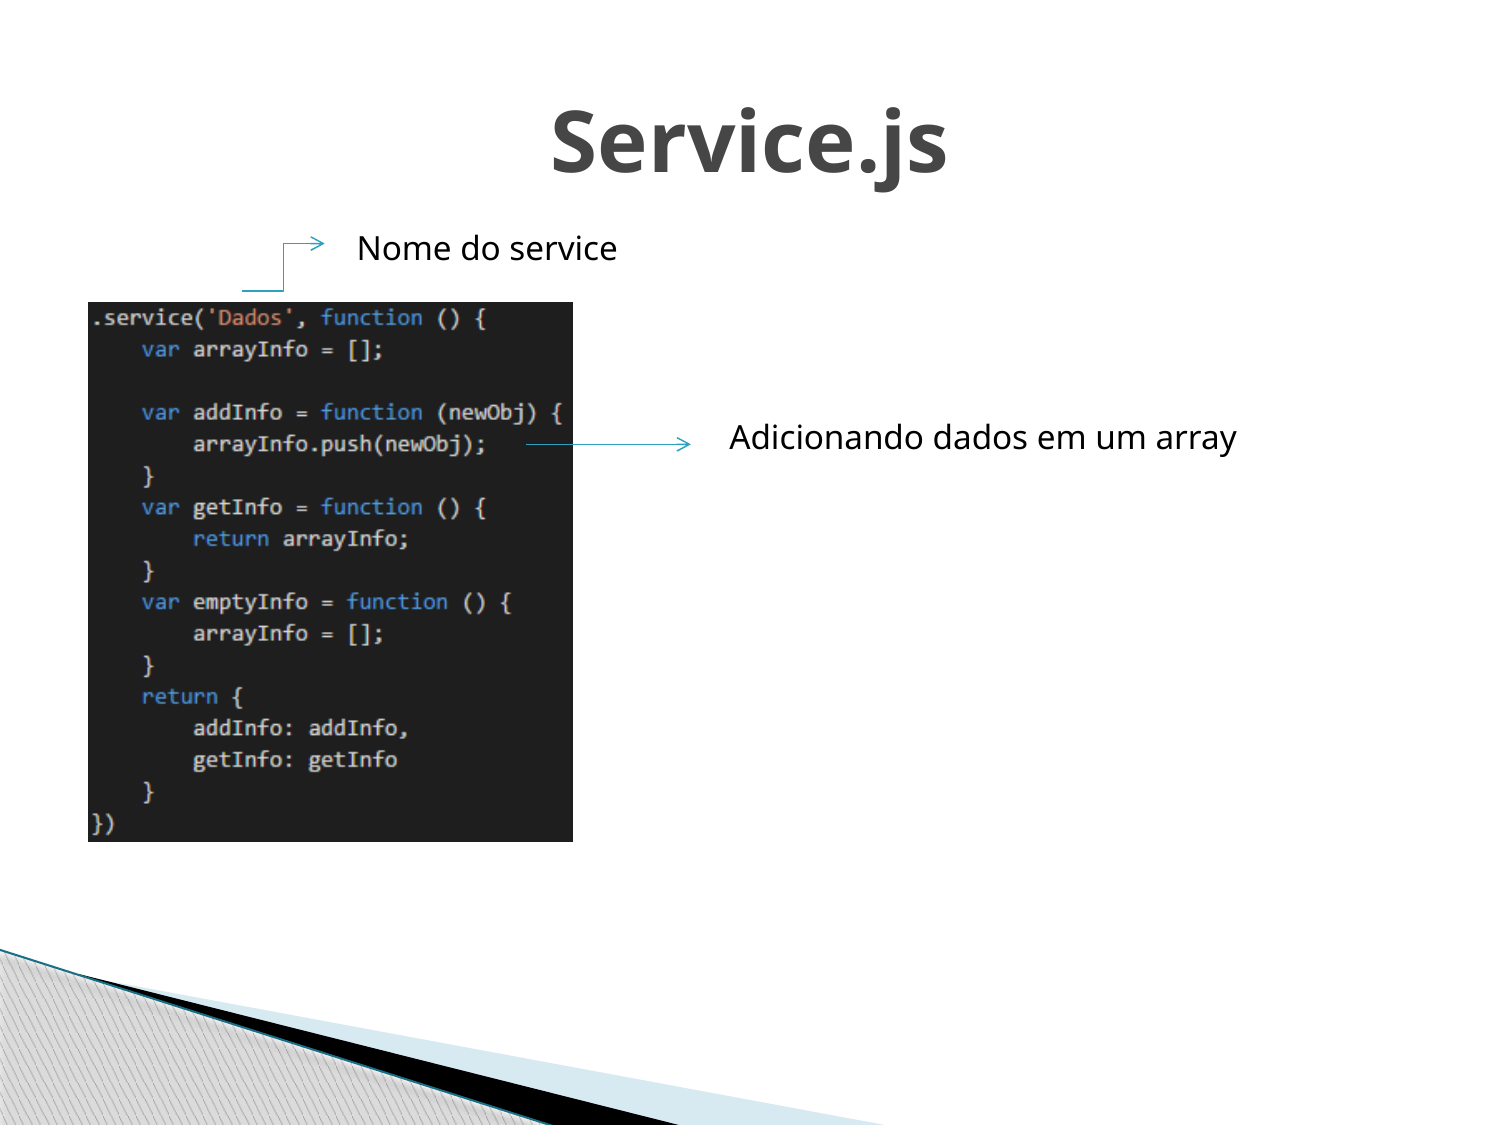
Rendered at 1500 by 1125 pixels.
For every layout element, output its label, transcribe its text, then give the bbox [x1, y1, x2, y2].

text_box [241, 243, 325, 291]
text_box Nome do service [341, 219, 634, 275]
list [88, 302, 574, 842]
title Service.js [75, 45, 1425, 233]
text_box Adicionando dados em um array [714, 408, 1253, 464]
